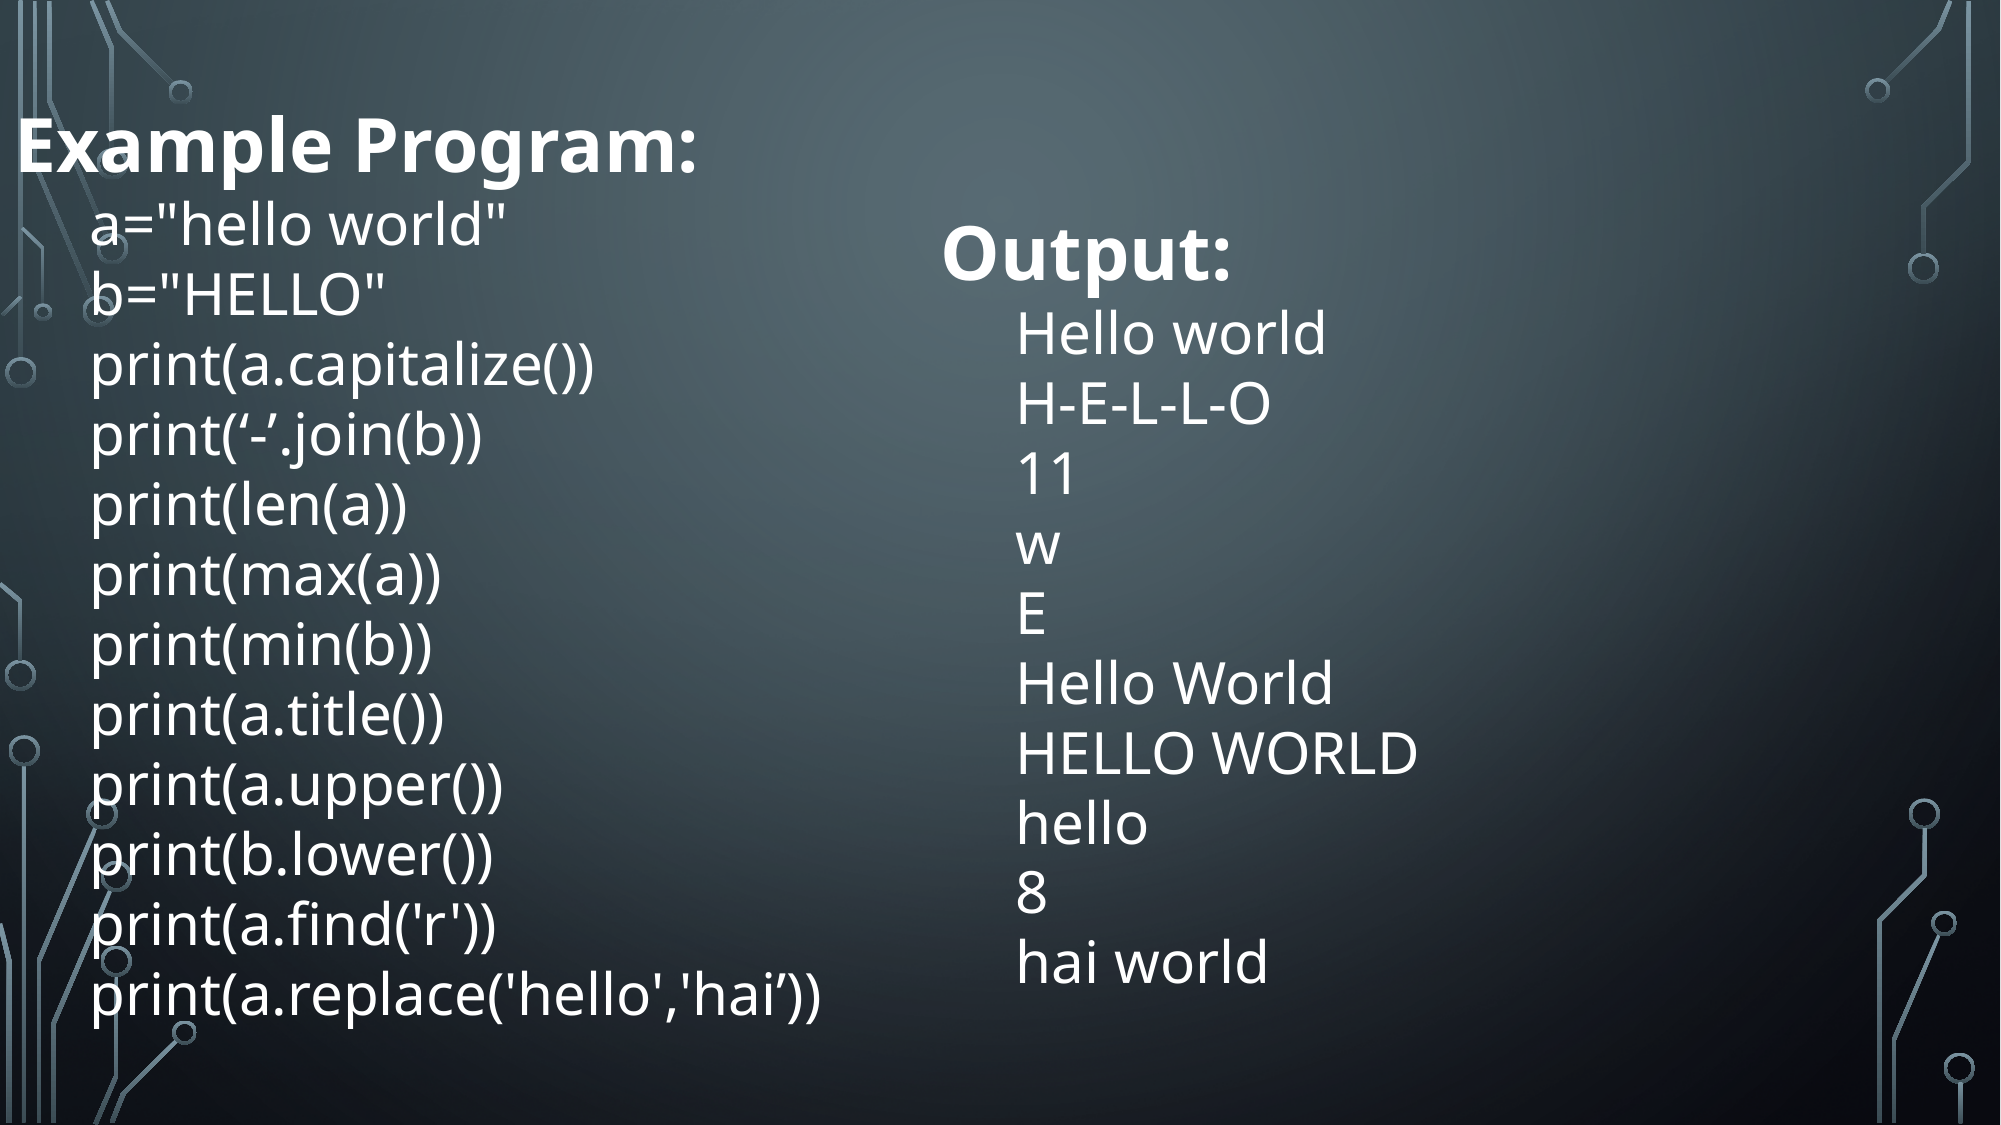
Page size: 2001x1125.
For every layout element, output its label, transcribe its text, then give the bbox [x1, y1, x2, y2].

text_box Output: Hello world H-E-L-L-O 11 w E Hello World HELLO WORLD hello 8 hai world [926, 198, 2000, 1003]
text_box Example Program: a="hello world" b="HELLO" print(a.capitalize()) print(‘-’.join(b)) print(len(a)) print(max(a)) print(min(b)) print(a.title()) print(a.upper()) print(b.lower()) print(a.find('r')) print(a.replace('hello','hai’)) [0, 0, 2000, 1125]
